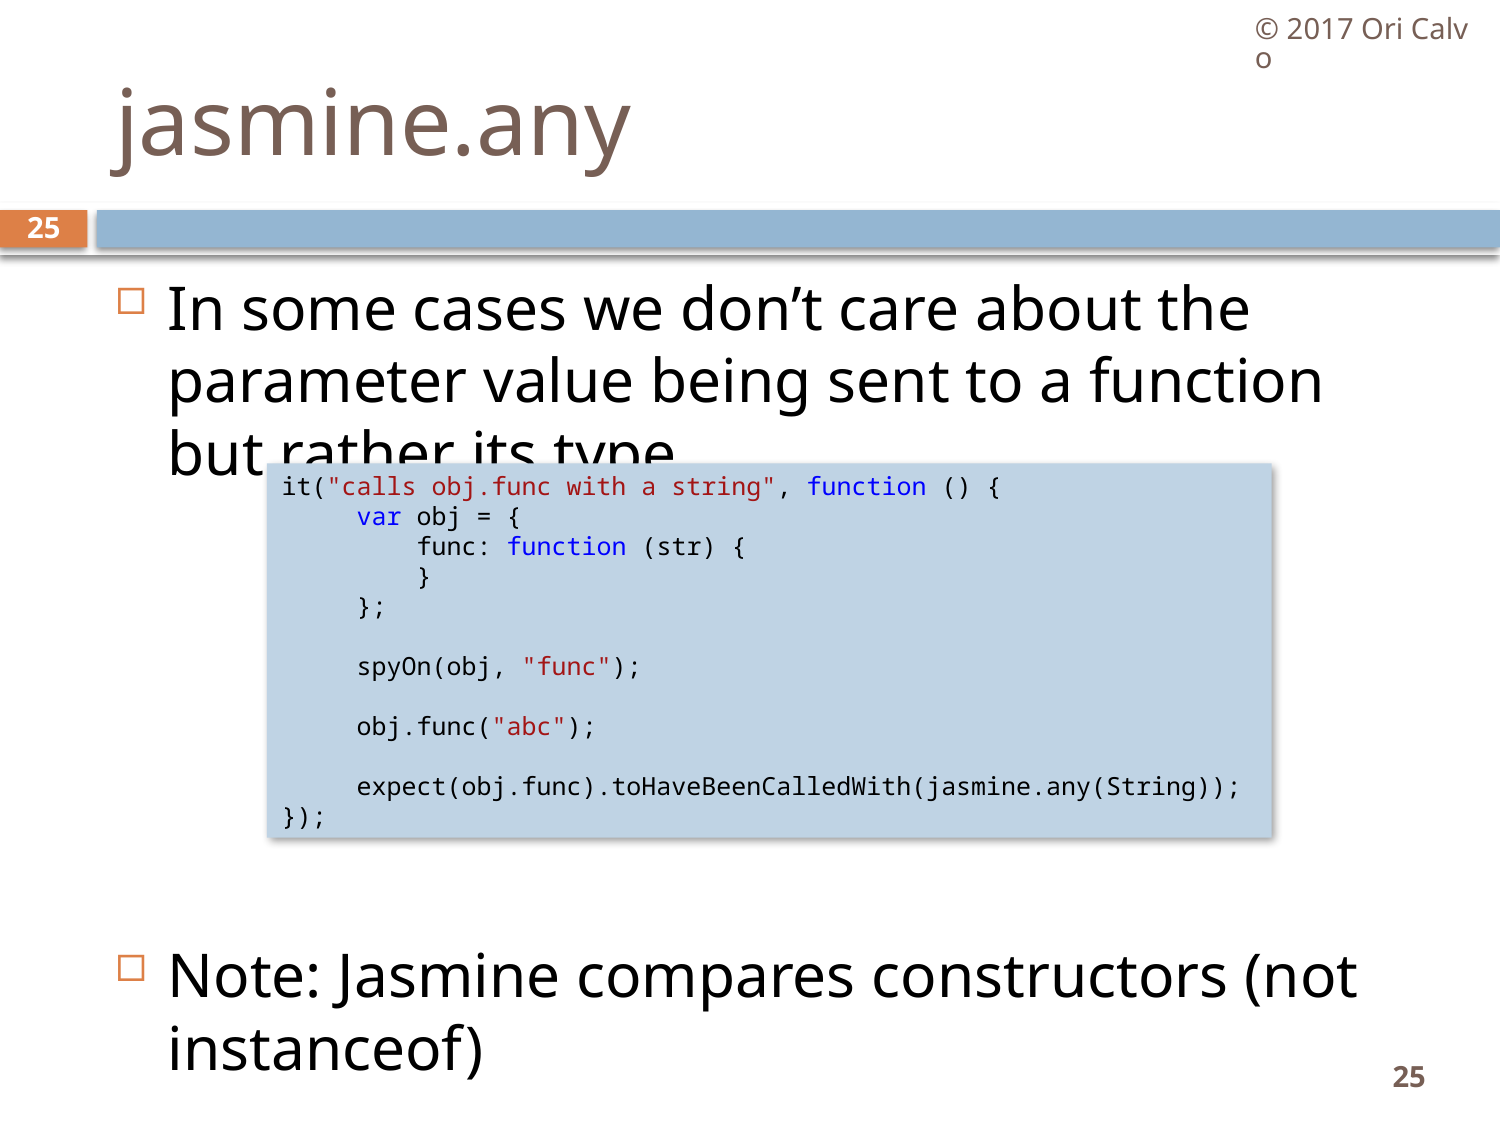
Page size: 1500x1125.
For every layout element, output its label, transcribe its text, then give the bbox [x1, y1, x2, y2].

footer © 2017 Ori Calvo [1240, 0, 1500, 60]
title jasmine.any [100, 37, 1438, 200]
list In some cases we don’t care about the parameter value being sent to a function but rather its type Note: Jasmine compares constructors (not instanceof) [100, 262, 1438, 1000]
text_box it("calls obj.func with a string", function () { var obj = { func: function (str) { } }; spyOn(obj, "func"); obj.func("abc"); expect(obj.func).toHaveBeenCalledWith(jasmine.any(String)); }); [266, 463, 1272, 838]
slide_number 25 [0, 208, 88, 249]
